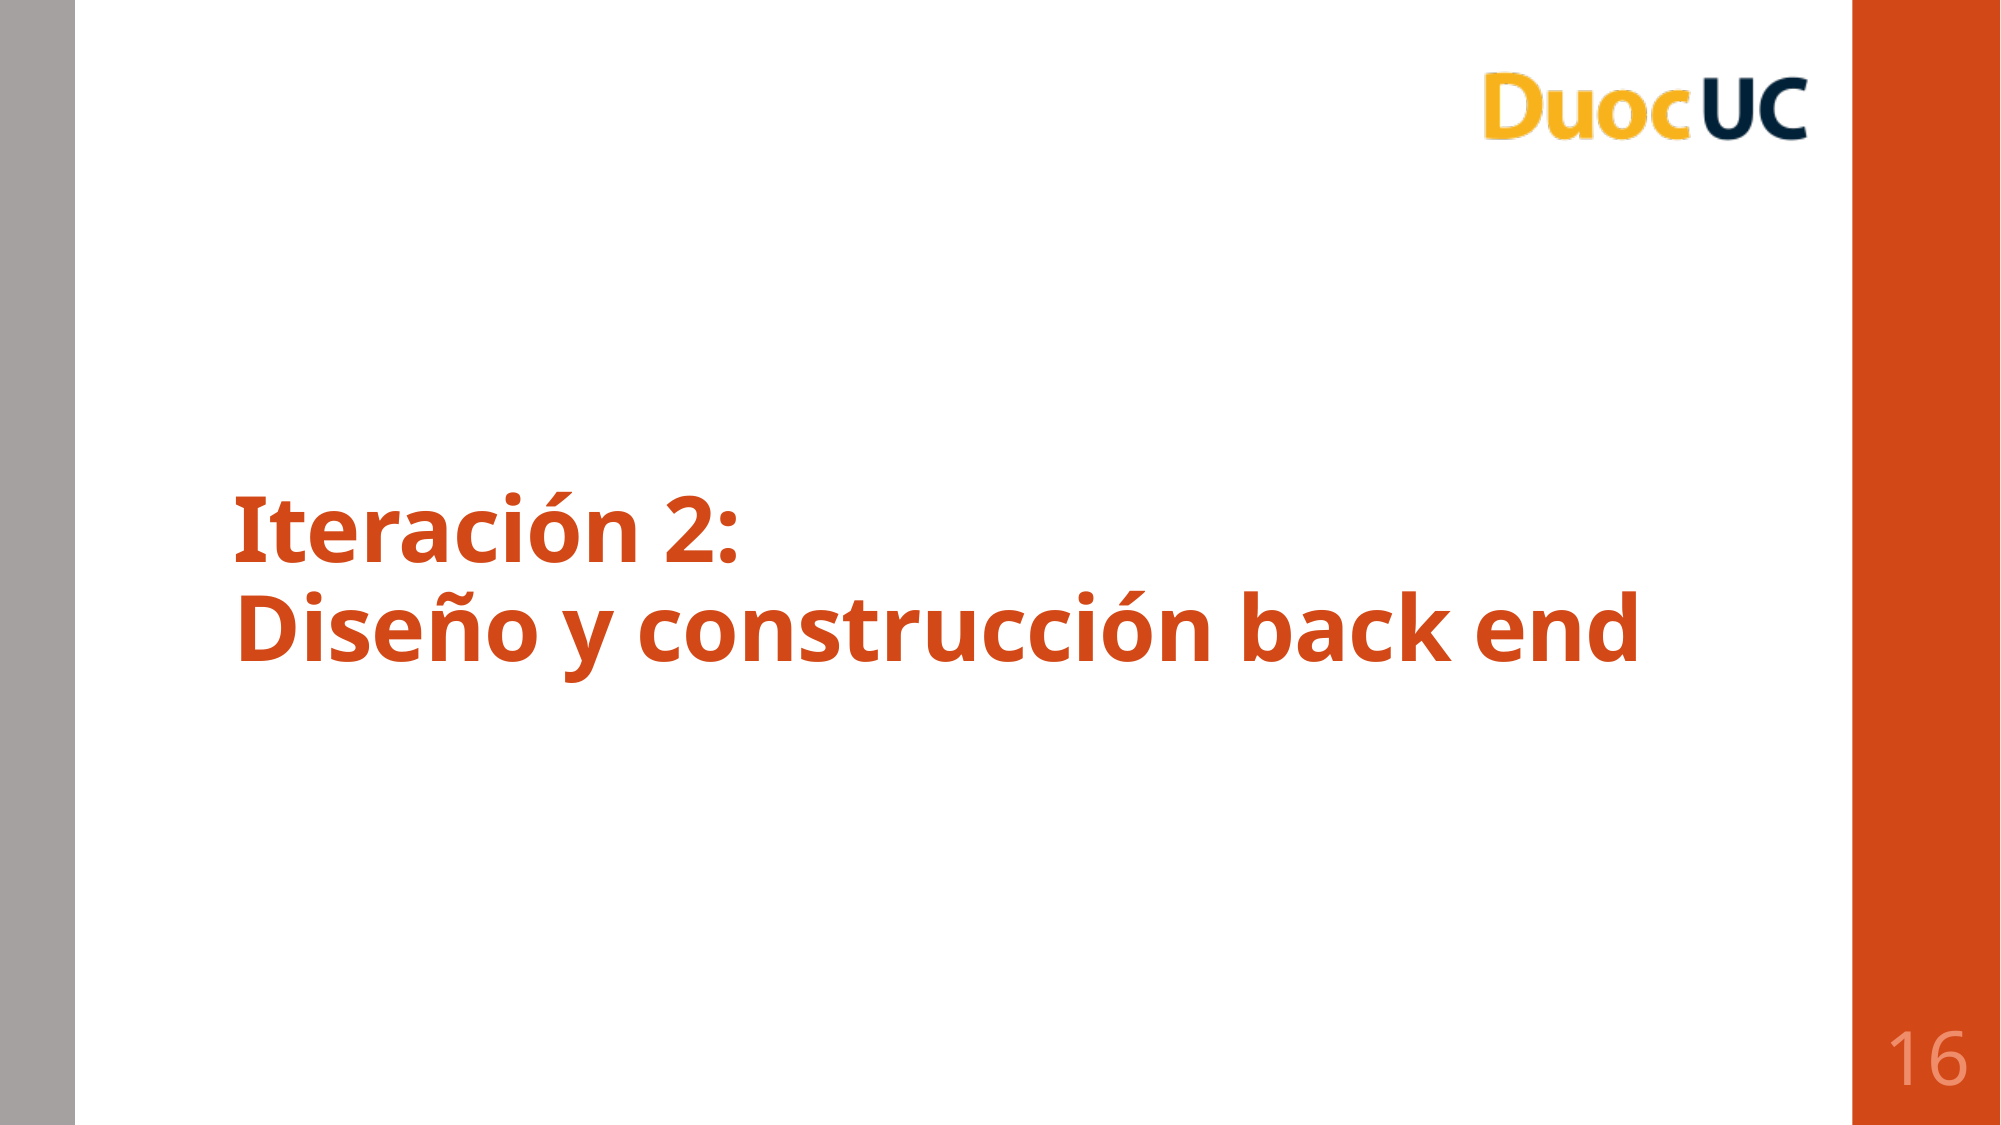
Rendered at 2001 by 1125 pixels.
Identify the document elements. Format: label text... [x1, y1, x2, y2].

title Iteración 2: Diseño y construcción back end [218, 459, 1809, 689]
picture [1479, 61, 1809, 149]
slide_number 15 [1852, 1012, 2000, 1110]
